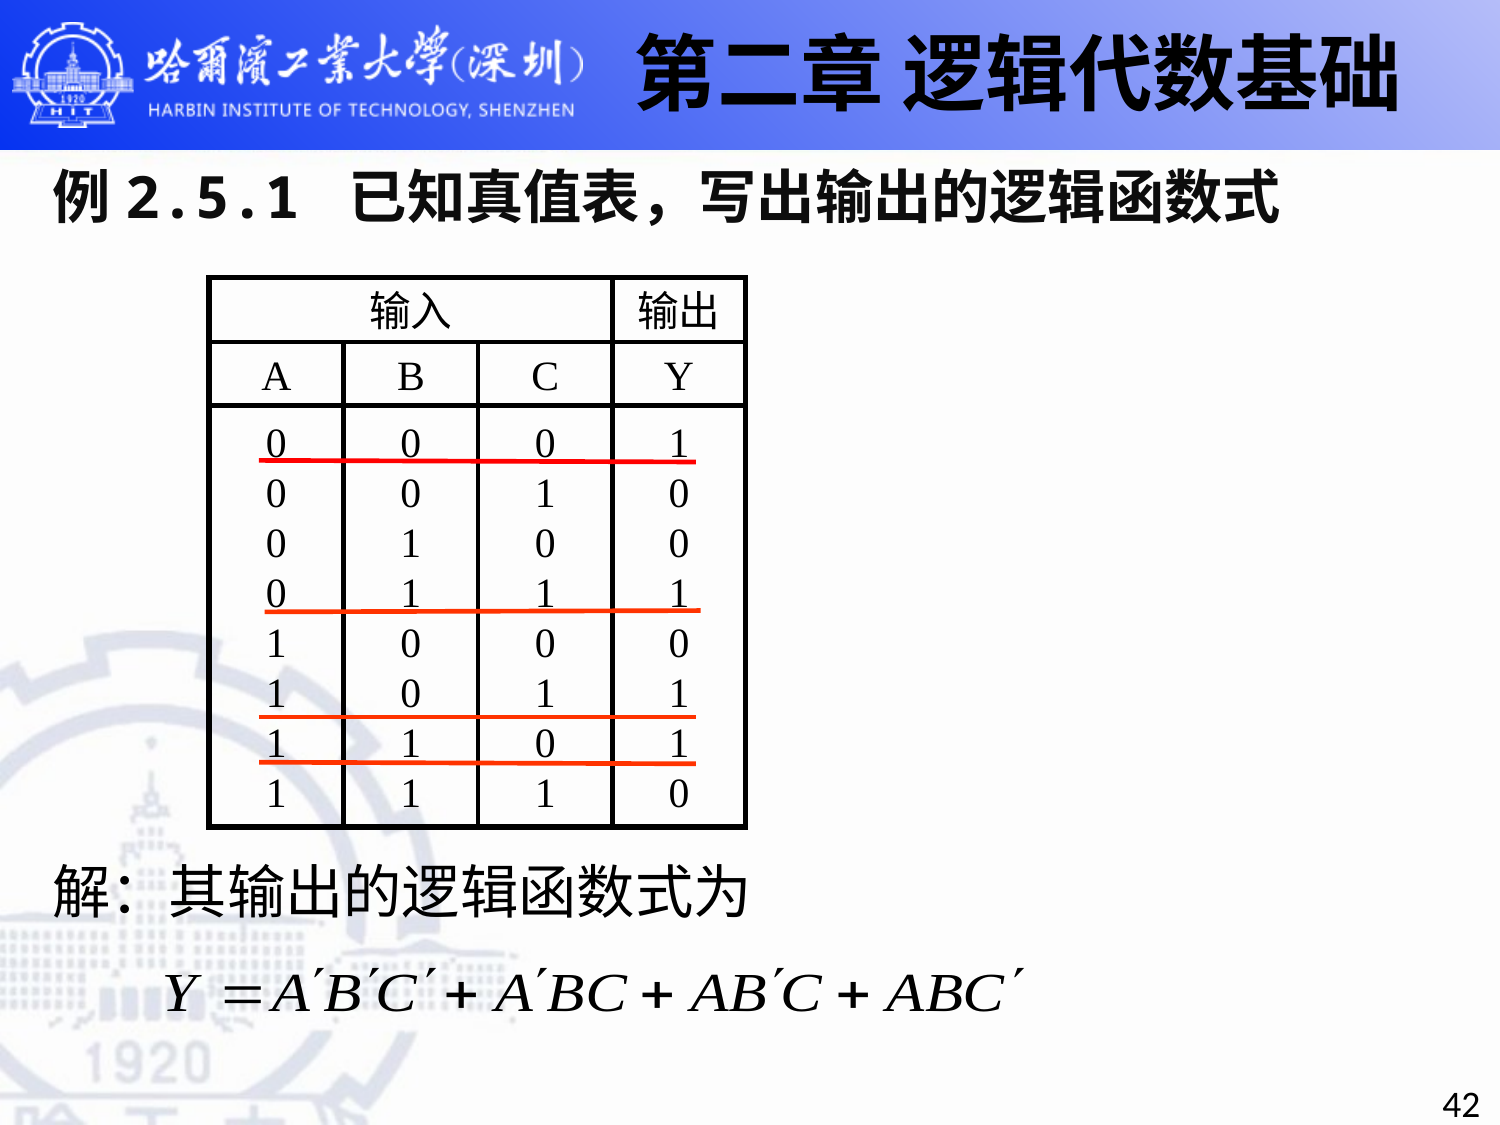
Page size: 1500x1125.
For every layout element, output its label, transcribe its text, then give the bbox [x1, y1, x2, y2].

picture [0, 149, 1500, 1125]
text_box 解：其输出的逻辑函数式为 [37, 847, 846, 933]
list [156, 960, 1034, 1025]
text_box 第二章 逻辑代数基础 [619, 14, 1500, 129]
picture [12, 22, 583, 128]
title 例2.5.1 已知真值表，写出输出的逻辑函数式 [37, 160, 1423, 269]
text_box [208, 277, 747, 828]
